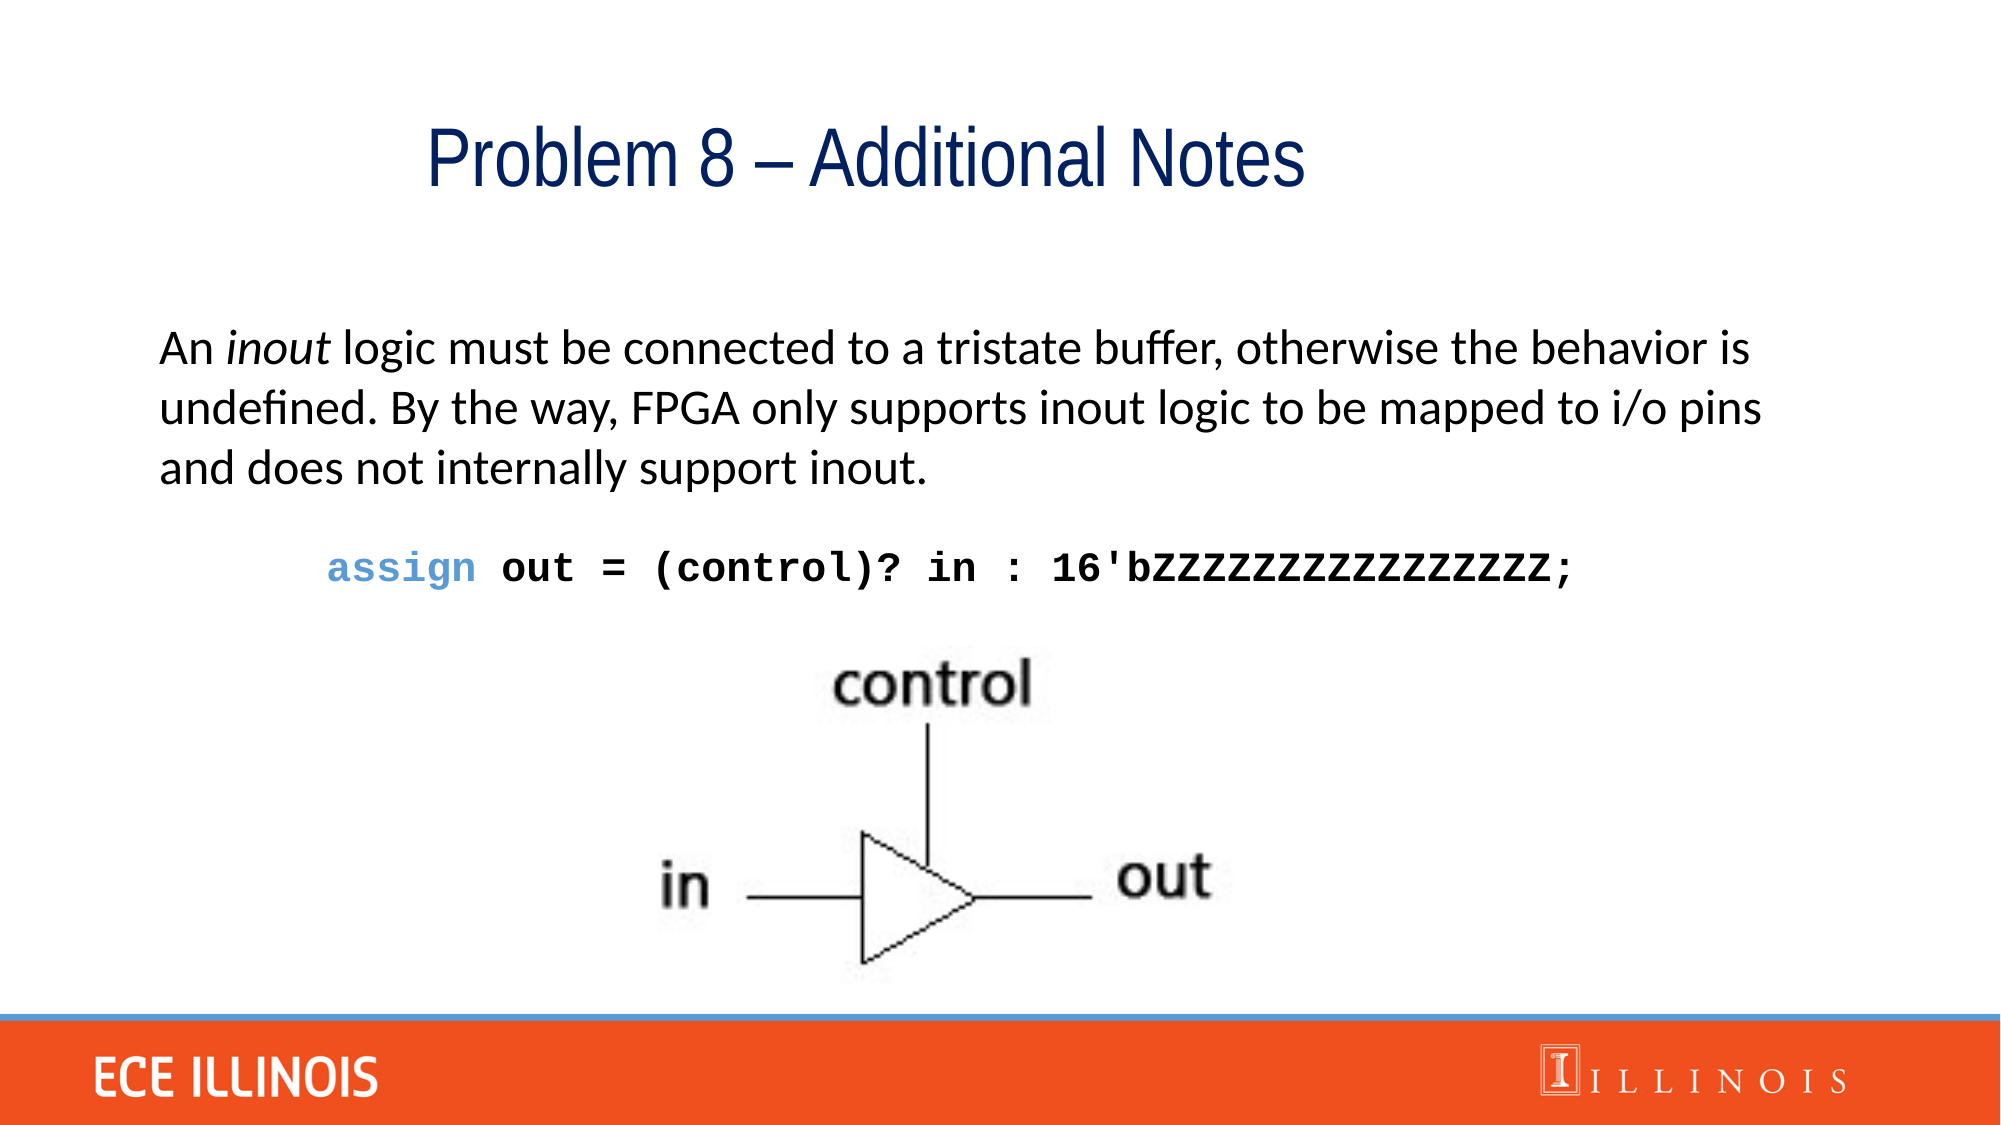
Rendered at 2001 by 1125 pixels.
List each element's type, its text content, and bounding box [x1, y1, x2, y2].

picture [0, 0, 2001, 1125]
text_box Problem 8 – Additional Notes [58, 95, 1675, 211]
text_box An inout logic must be connected to a tristate buffer, otherwise the behavior is undefined. By the way, FPGA only supports inout logic to be mapped to i/o pins and does not internally support inout. [144, 307, 1838, 563]
text_box assign out = (control)? in : 16'bZZZZZZZZZZZZZZZZ; [326, 539, 1577, 590]
